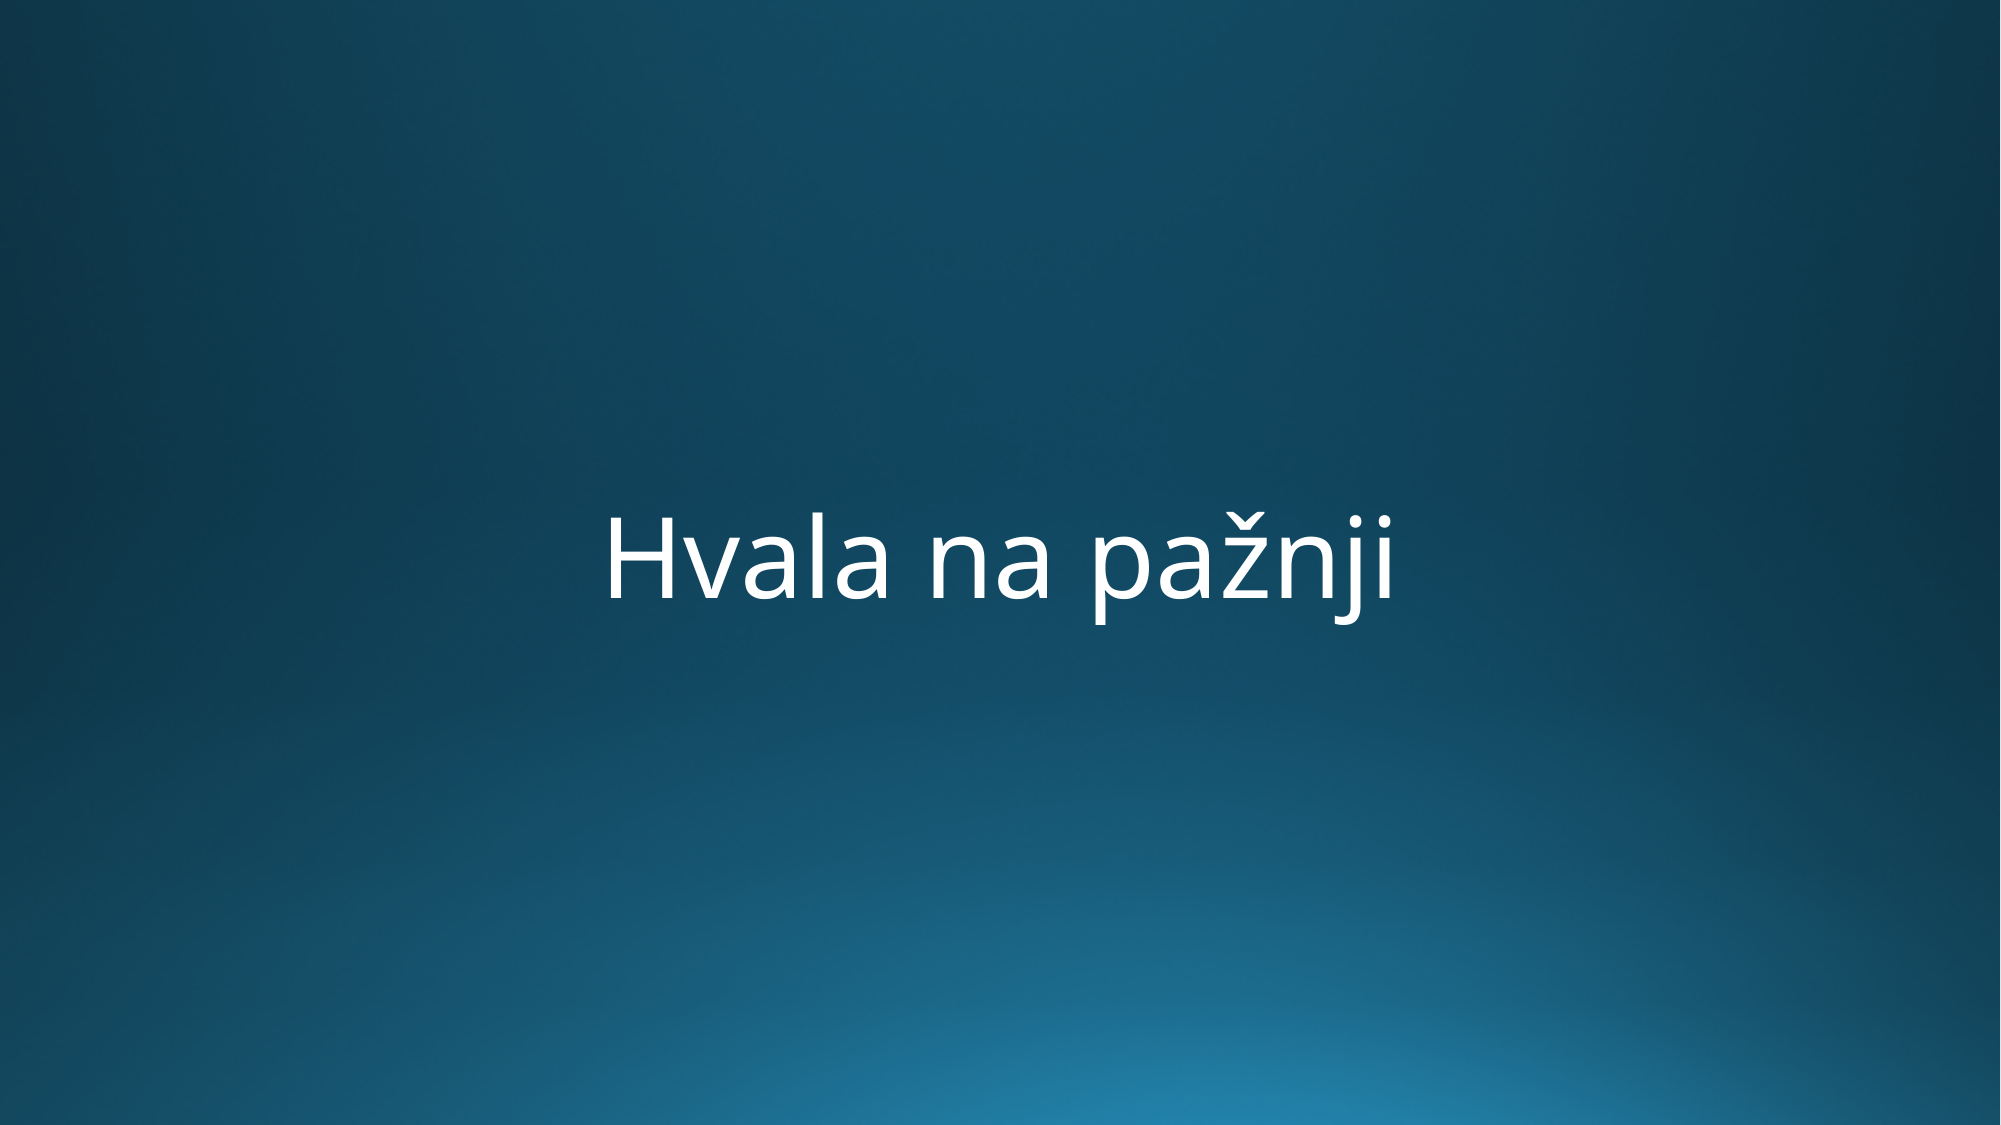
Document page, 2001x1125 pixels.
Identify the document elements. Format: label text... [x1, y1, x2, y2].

picture [0, 0, 2001, 1125]
title Hvala na pažnji [137, 453, 1863, 672]
